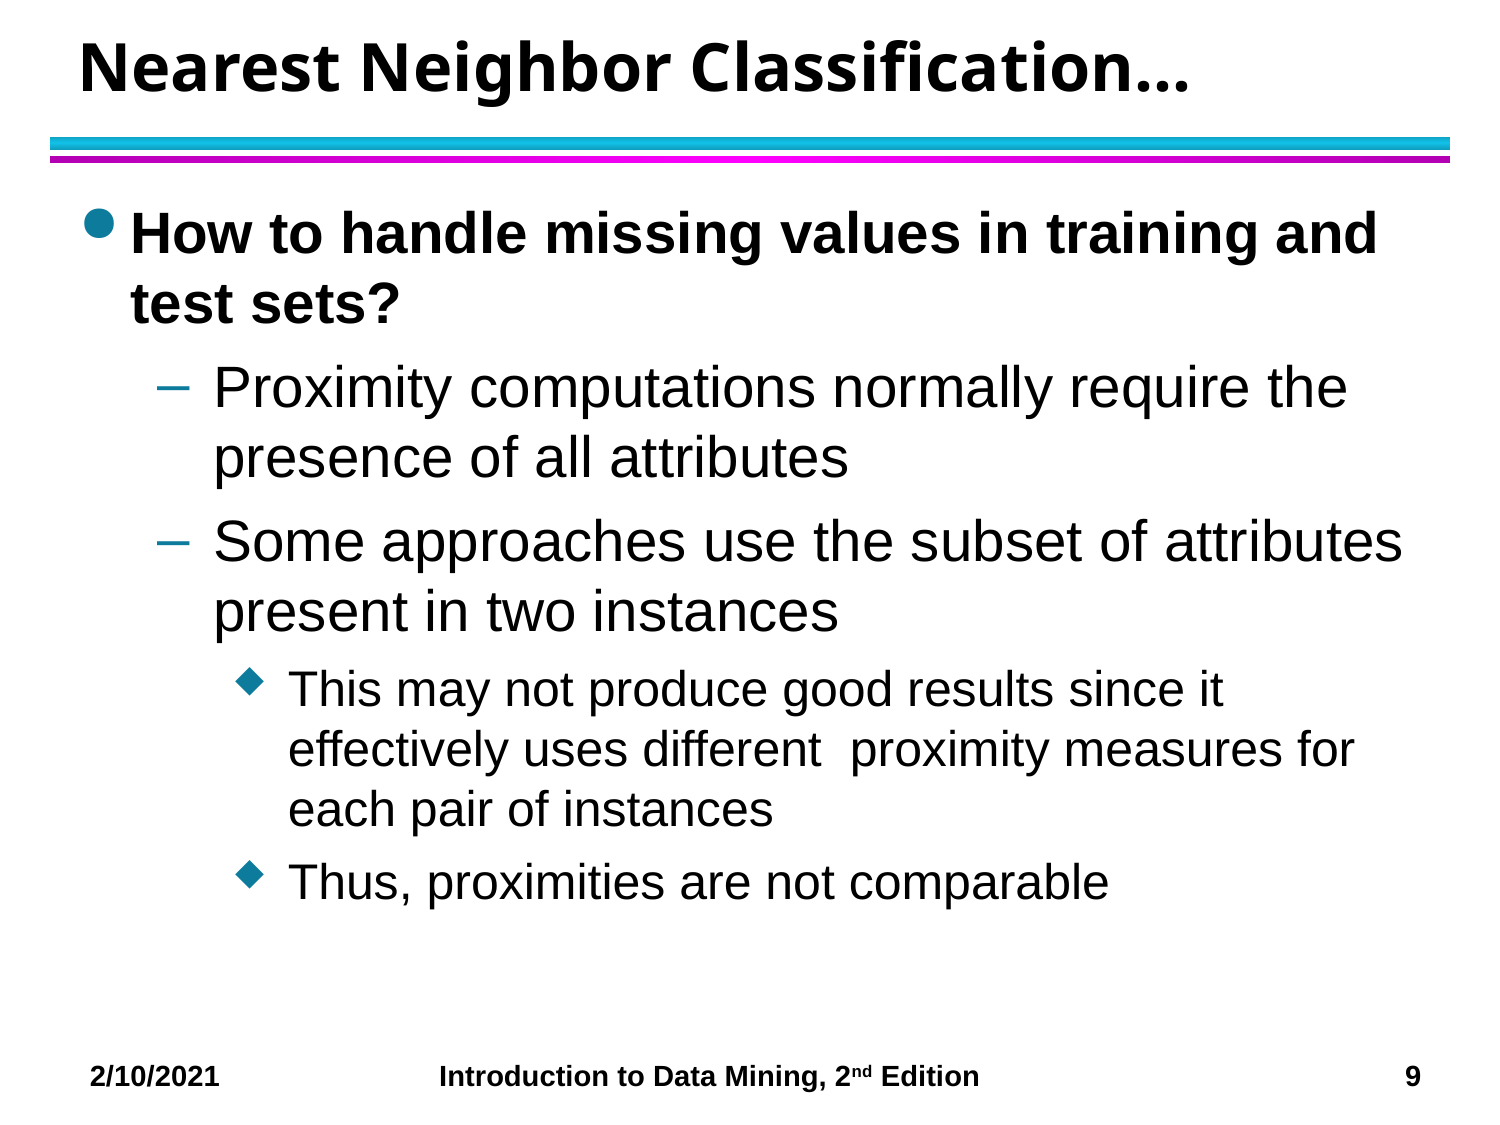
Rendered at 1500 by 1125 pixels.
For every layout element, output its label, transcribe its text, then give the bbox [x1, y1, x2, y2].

list How to handle missing values in training and test sets? Proximity computations normally require the presence of all attributes Some approaches use the subset of attributes present in two instances This may not produce good results since it effectively uses different proximity measures for each pair of instances Thus, proximities are not comparable [67, 187, 1432, 1038]
title Nearest Neighbor Classification… [62, 24, 1421, 113]
